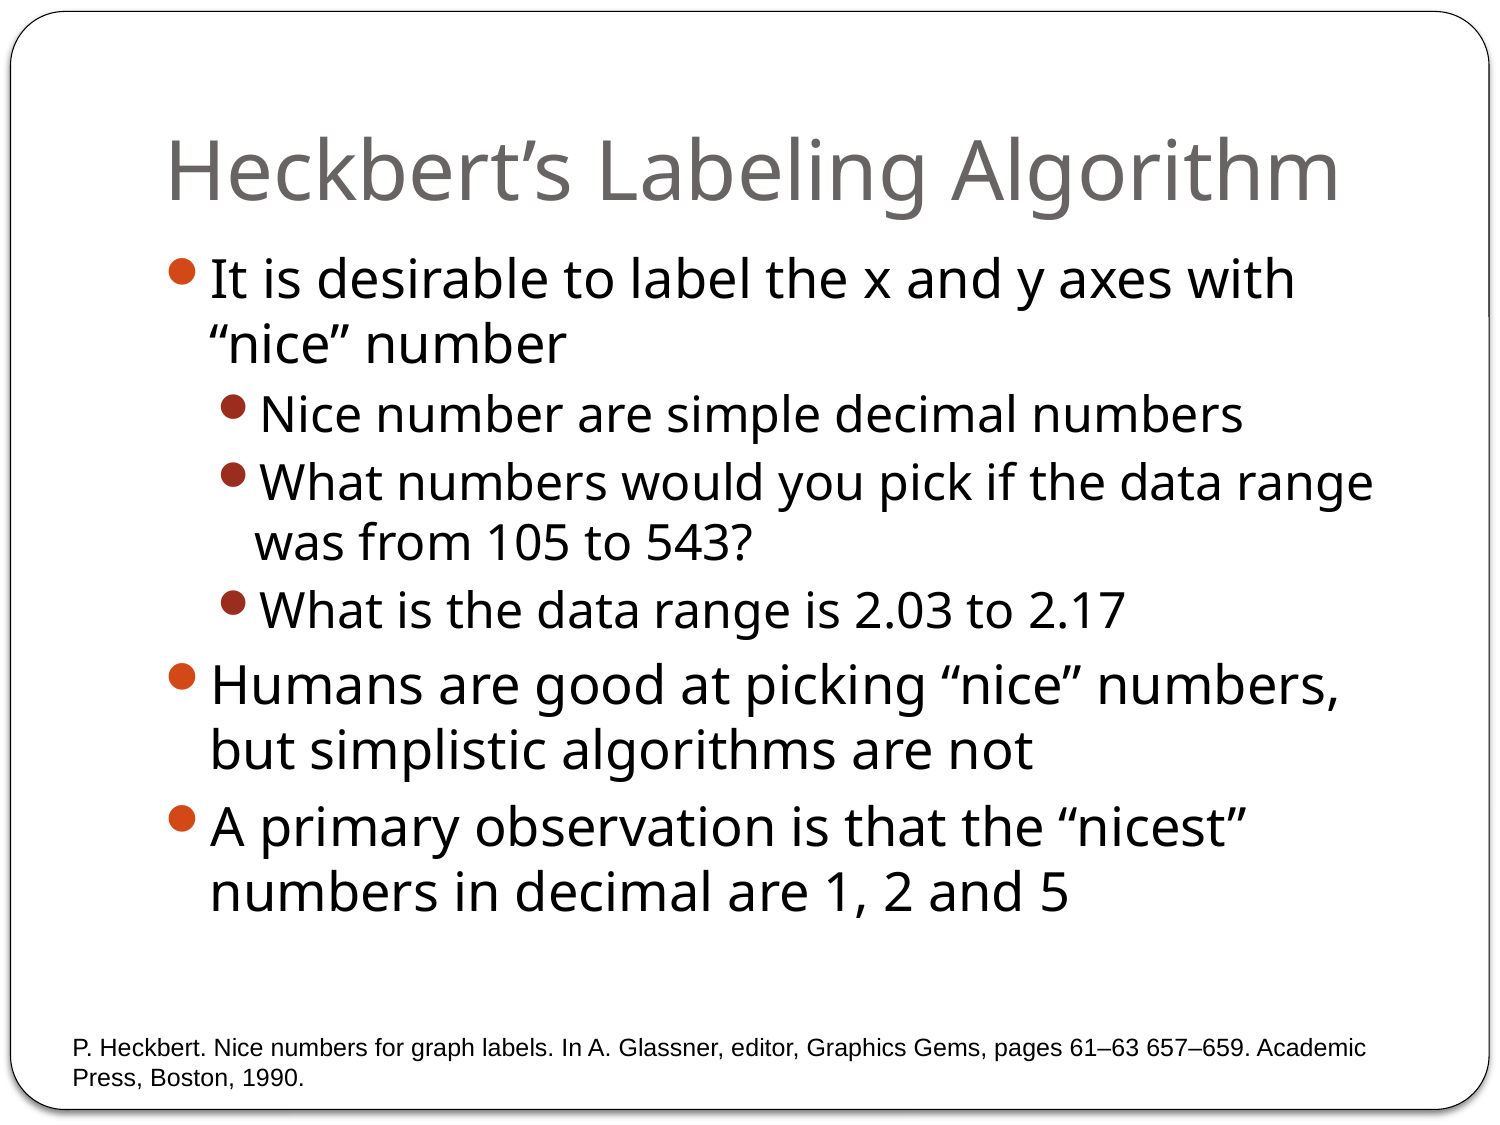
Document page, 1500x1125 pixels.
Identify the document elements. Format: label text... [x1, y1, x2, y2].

text_box P. Heckbert. Nice numbers for graph labels. In A. Glassner, editor, Graphics Gems, pages 61–63 657–659. Academic Press, Boston, 1990. [57, 1024, 1450, 1099]
list It is desirable to label the x and y axes with “nice” number Nice number are simple decimal numbers What numbers would you pick if the data range was from 105 to 543? What is the data range is 2.03 to 2.17 Humans are good at picking “nice” numbers, but simplistic algorithms are not A primary observation is that the “nicest” numbers in decimal are 1, 2 and 5 [150, 237, 1425, 988]
title Heckbert’s Labeling Algorithm [150, 45, 1425, 233]
